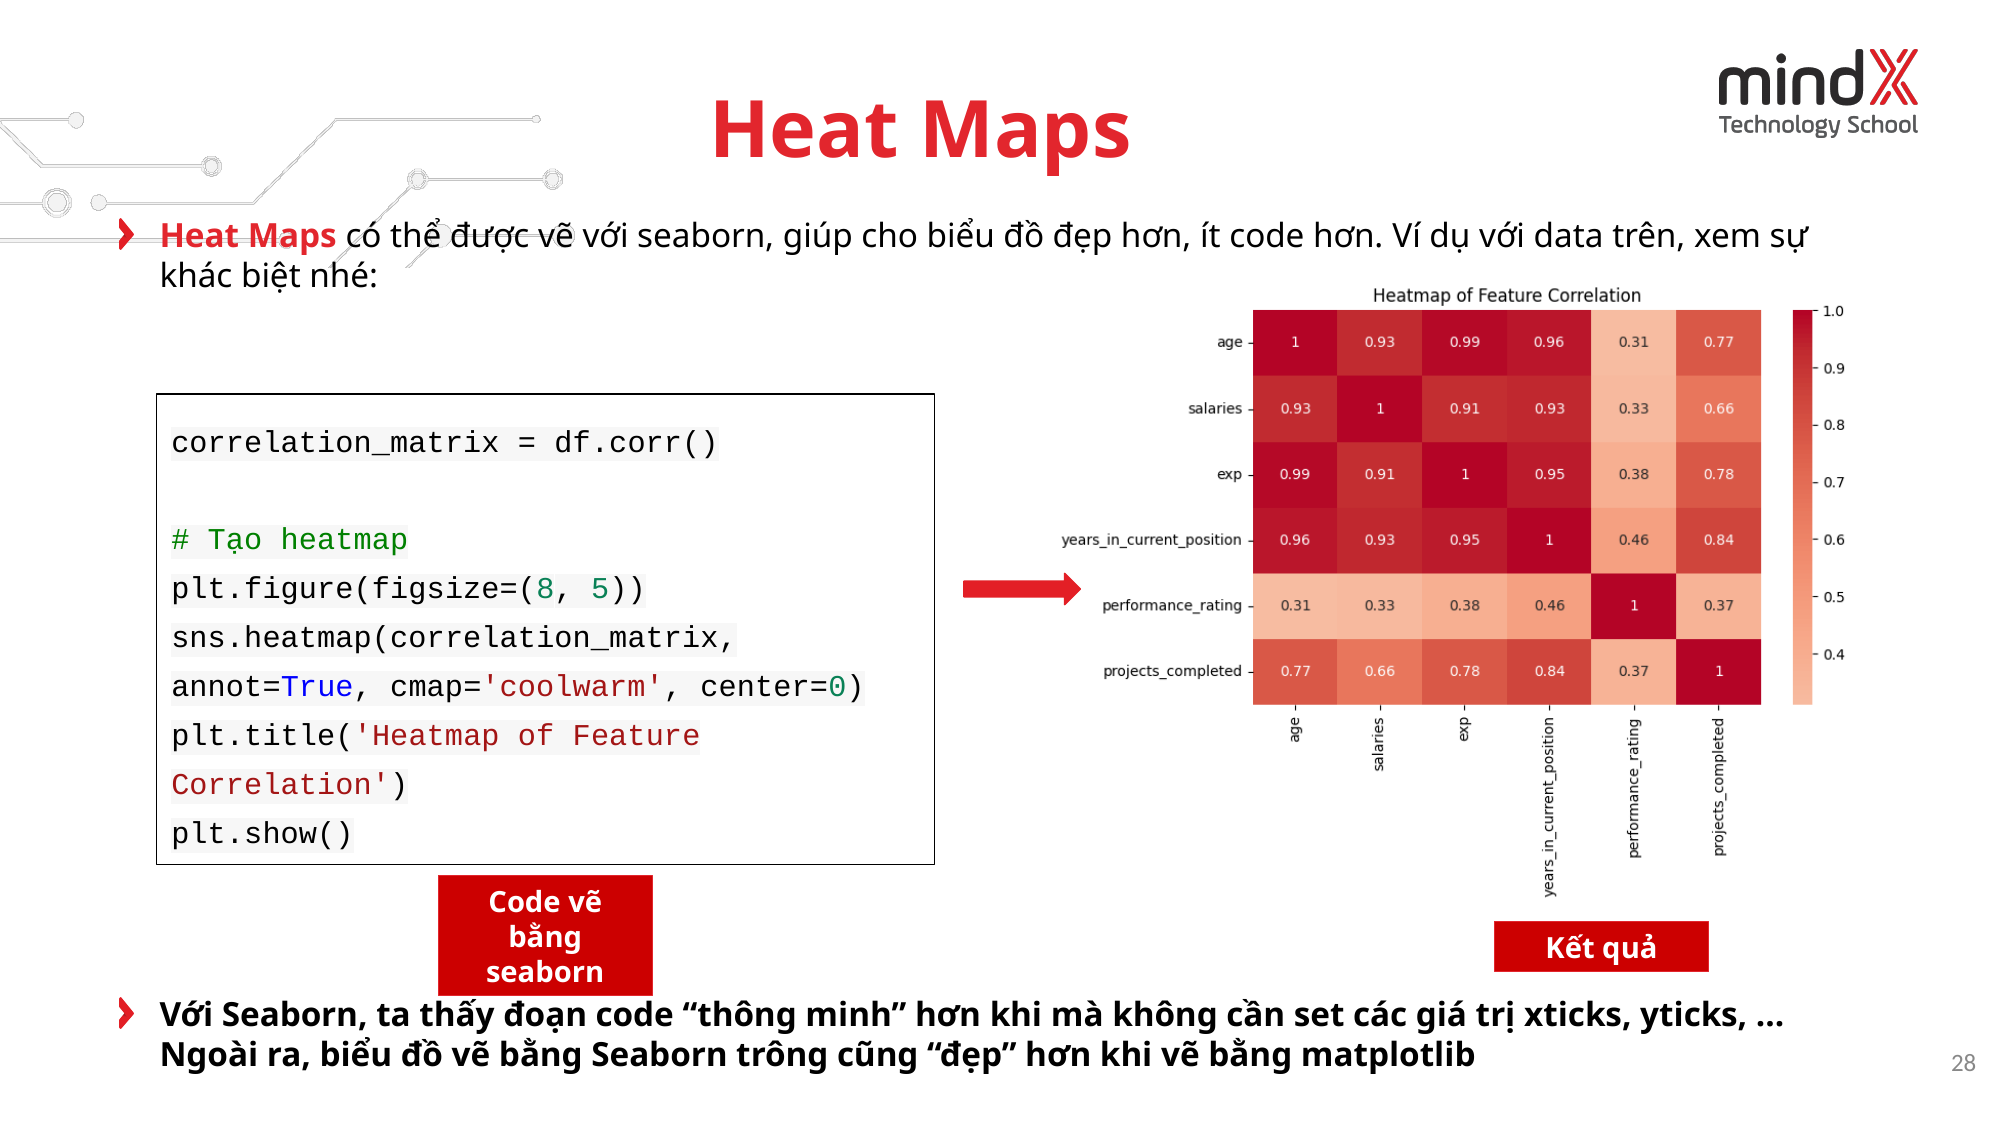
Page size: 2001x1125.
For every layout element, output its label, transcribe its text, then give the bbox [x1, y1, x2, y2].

picture [1719, 49, 1918, 138]
picture [0, 3, 576, 268]
text_box Kết quả [1494, 923, 1709, 972]
text_box Với Seaborn, ta thấy đoạn code “thông minh” hơn khi mà không cần set các giá trị xticks, yticks, … Ngoài ra, biểu đồ vẽ bằng Seaborn trông cũng “đẹp” hơn khi vẽ bằng matplotlib [144, 978, 1881, 1089]
text_box [963, 581, 1037, 597]
text_box Heat Maps [579, 58, 1548, 184]
text_box correlation_matrix = df.corr() # Tạo heatmap plt.figure(figsize=(8, 5)) sns.heatmap(correlation_matrix, annot=True, cmap='coolwarm', center=0) plt.title('Heatmap of Feature Correlation') plt.show() [156, 394, 935, 865]
text_box Heat Maps có thể được vẽ với seaborn, giúp cho biểu đồ đẹp hơn, ít code hơn. Ví dụ với data trên, xem sự khác biệt nhé: [144, 198, 1881, 309]
text_box Code vẽ bằng seaborn [438, 875, 653, 978]
picture [118, 997, 135, 1030]
slide_number ‹#› [1871, 1038, 1992, 1125]
picture [1042, 271, 1923, 916]
